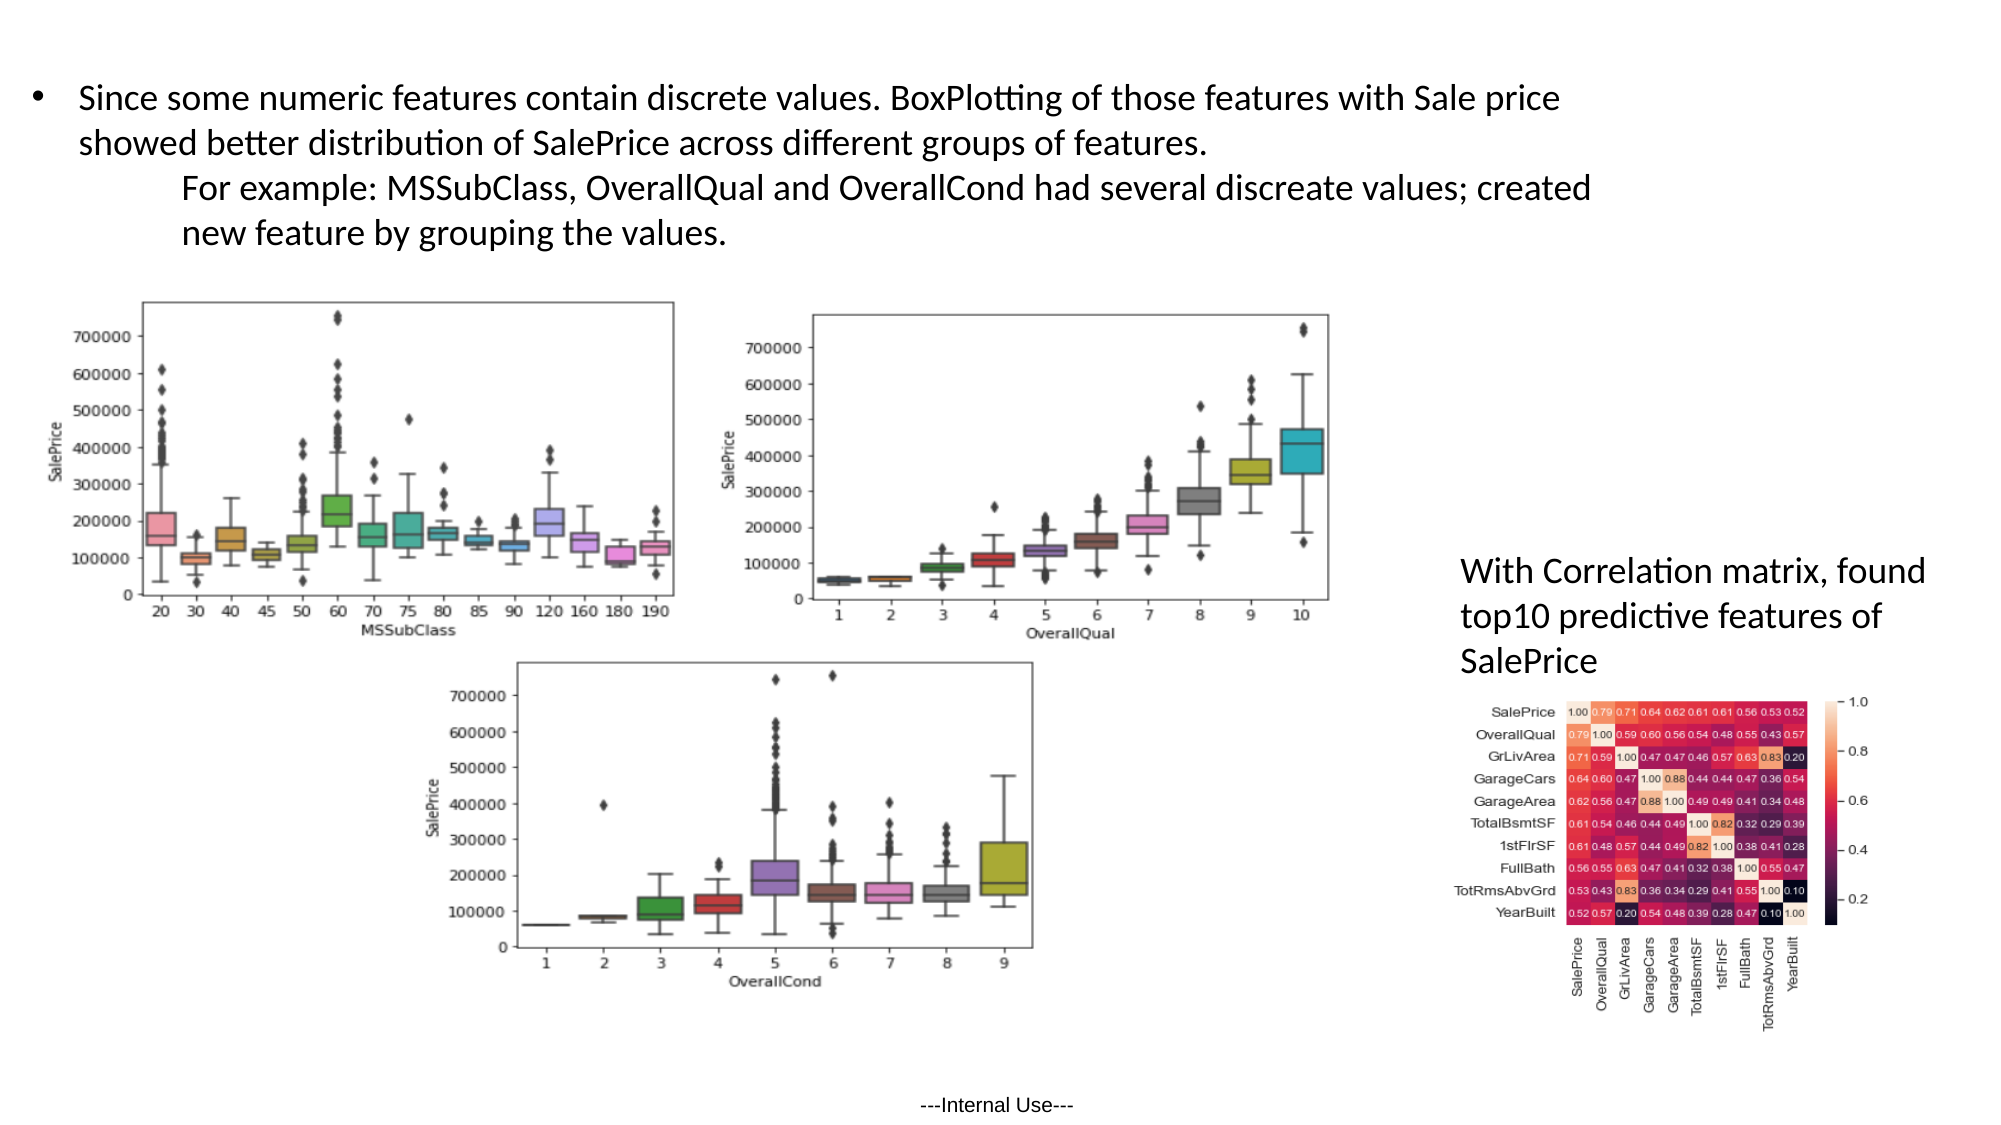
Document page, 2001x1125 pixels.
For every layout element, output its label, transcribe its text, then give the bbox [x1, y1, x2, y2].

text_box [39, 297, 1342, 998]
text_box With Correlation matrix, found top10 predictive features of SalePrice [1445, 538, 2000, 689]
text_box Since some numeric features contain discrete values. BoxPlotting of those features with Sale price showed better distribution of SalePrice across different groups of features. For example: MSSubClass, OverallQual and OverallCond had several discreate values; created new feature by grouping the values. [16, 65, 1639, 261]
picture [1445, 689, 1877, 1038]
